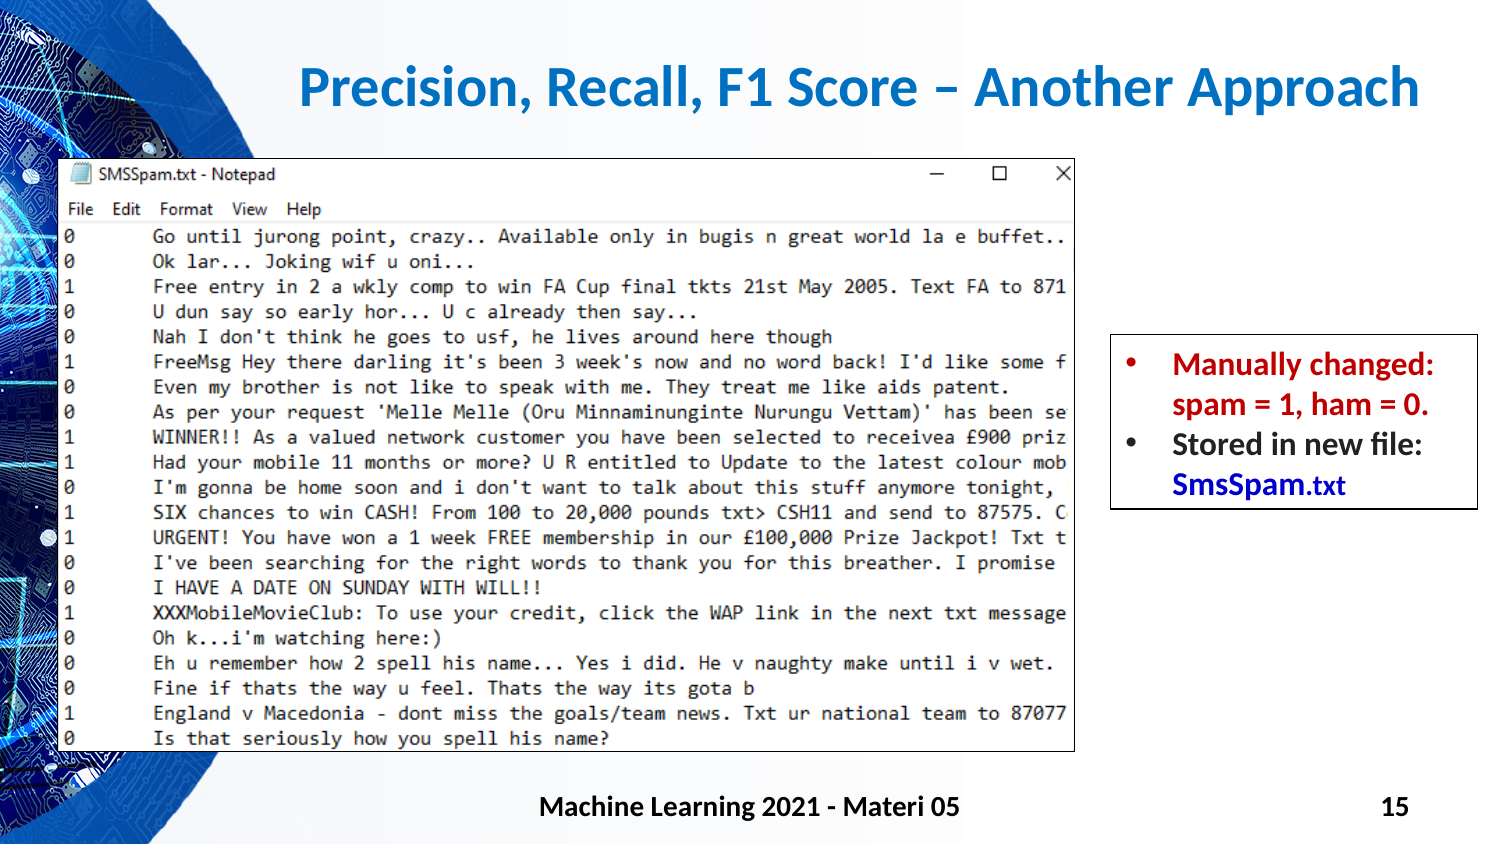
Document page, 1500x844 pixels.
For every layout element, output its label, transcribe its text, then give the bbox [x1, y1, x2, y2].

footer Machine Learning 2021 - Materi 05 [512, 782, 988, 827]
title Precision, Recall, F1 Score – Another Approach [243, 23, 1478, 143]
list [56, 157, 1076, 752]
picture [0, 0, 1500, 844]
text_box Manually changed: spam = 1, ham = 0. Stored in new file: SmsSpam.txt [1110, 334, 1478, 510]
slide_number 15 [1074, 782, 1425, 827]
